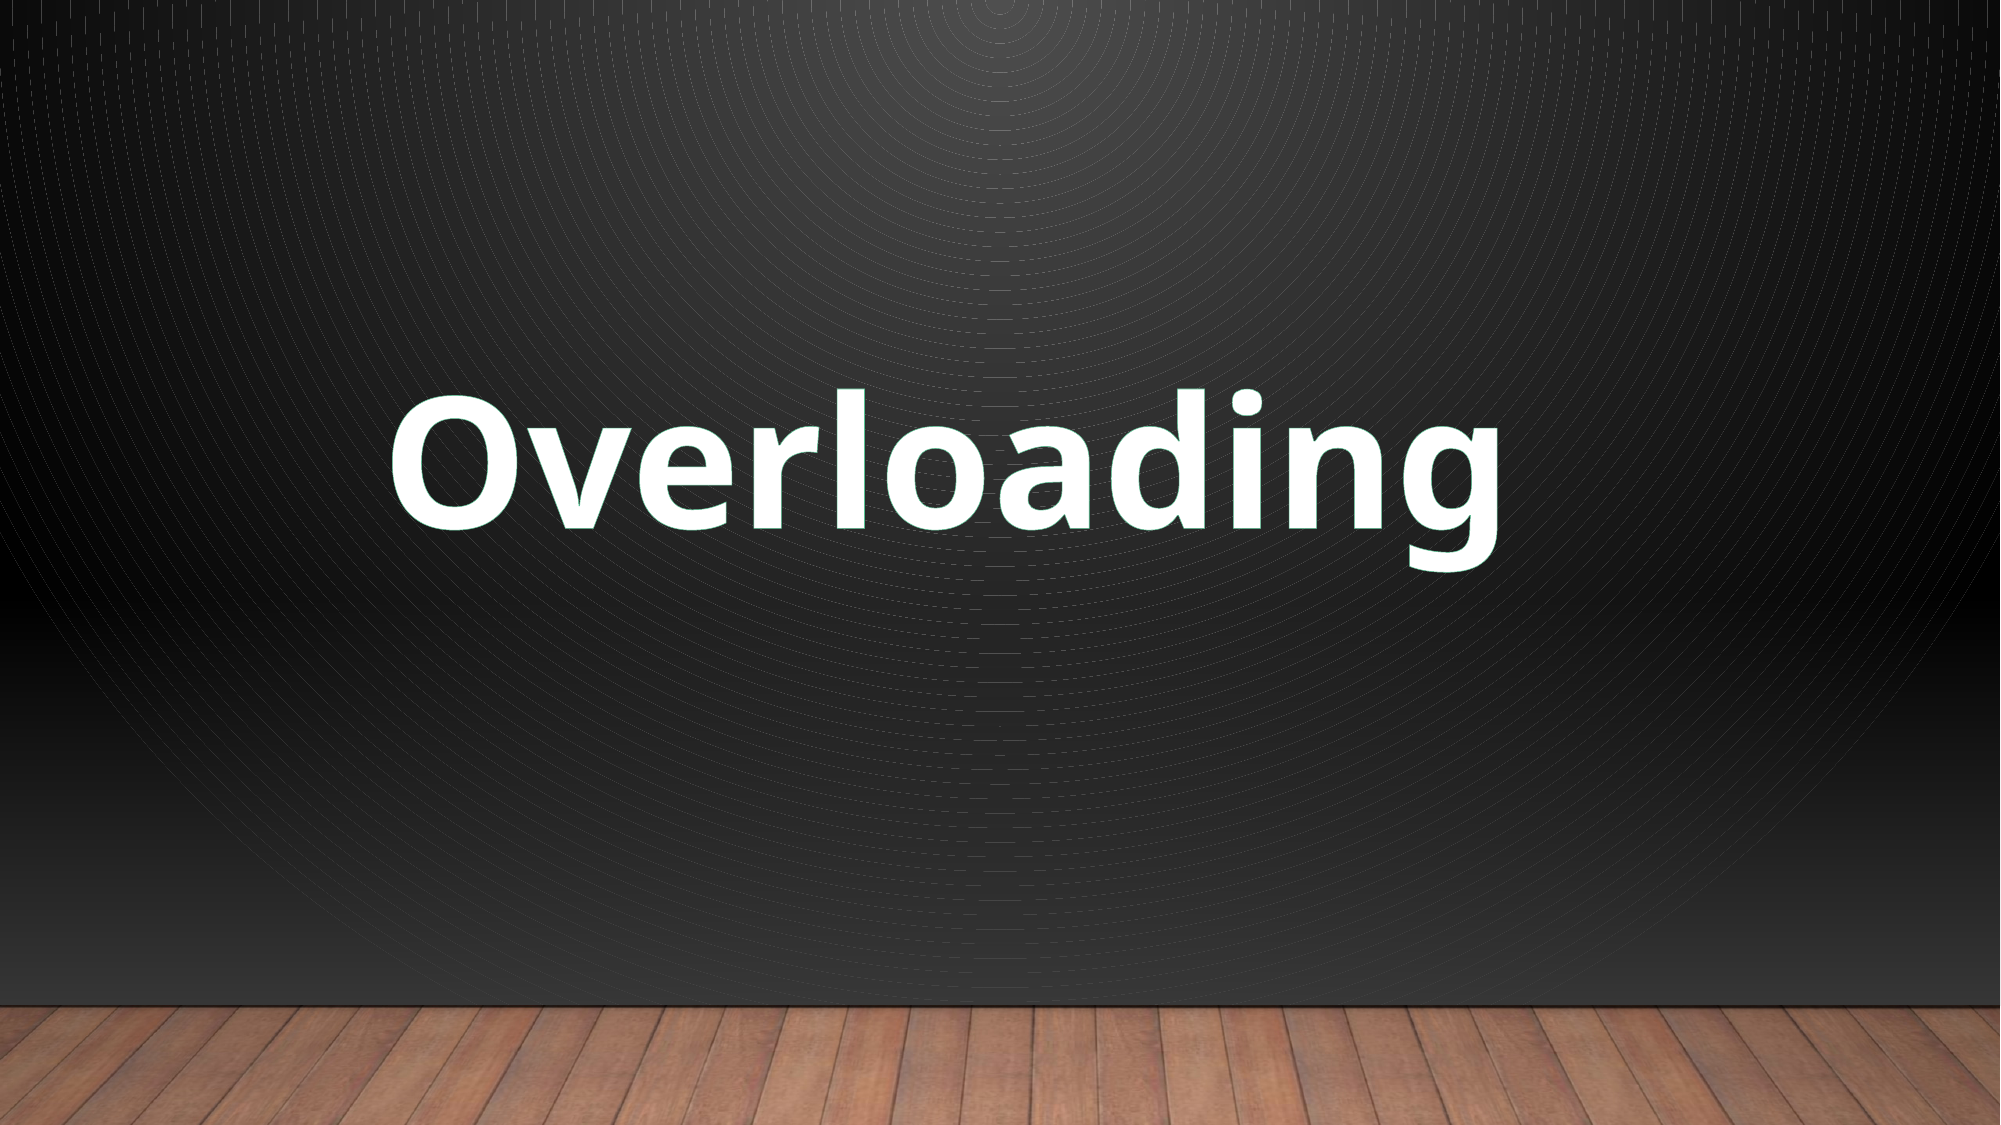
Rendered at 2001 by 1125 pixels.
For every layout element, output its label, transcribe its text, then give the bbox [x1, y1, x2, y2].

picture [0, 1005, 2000, 1125]
text_box Overloading [366, 337, 1527, 573]
